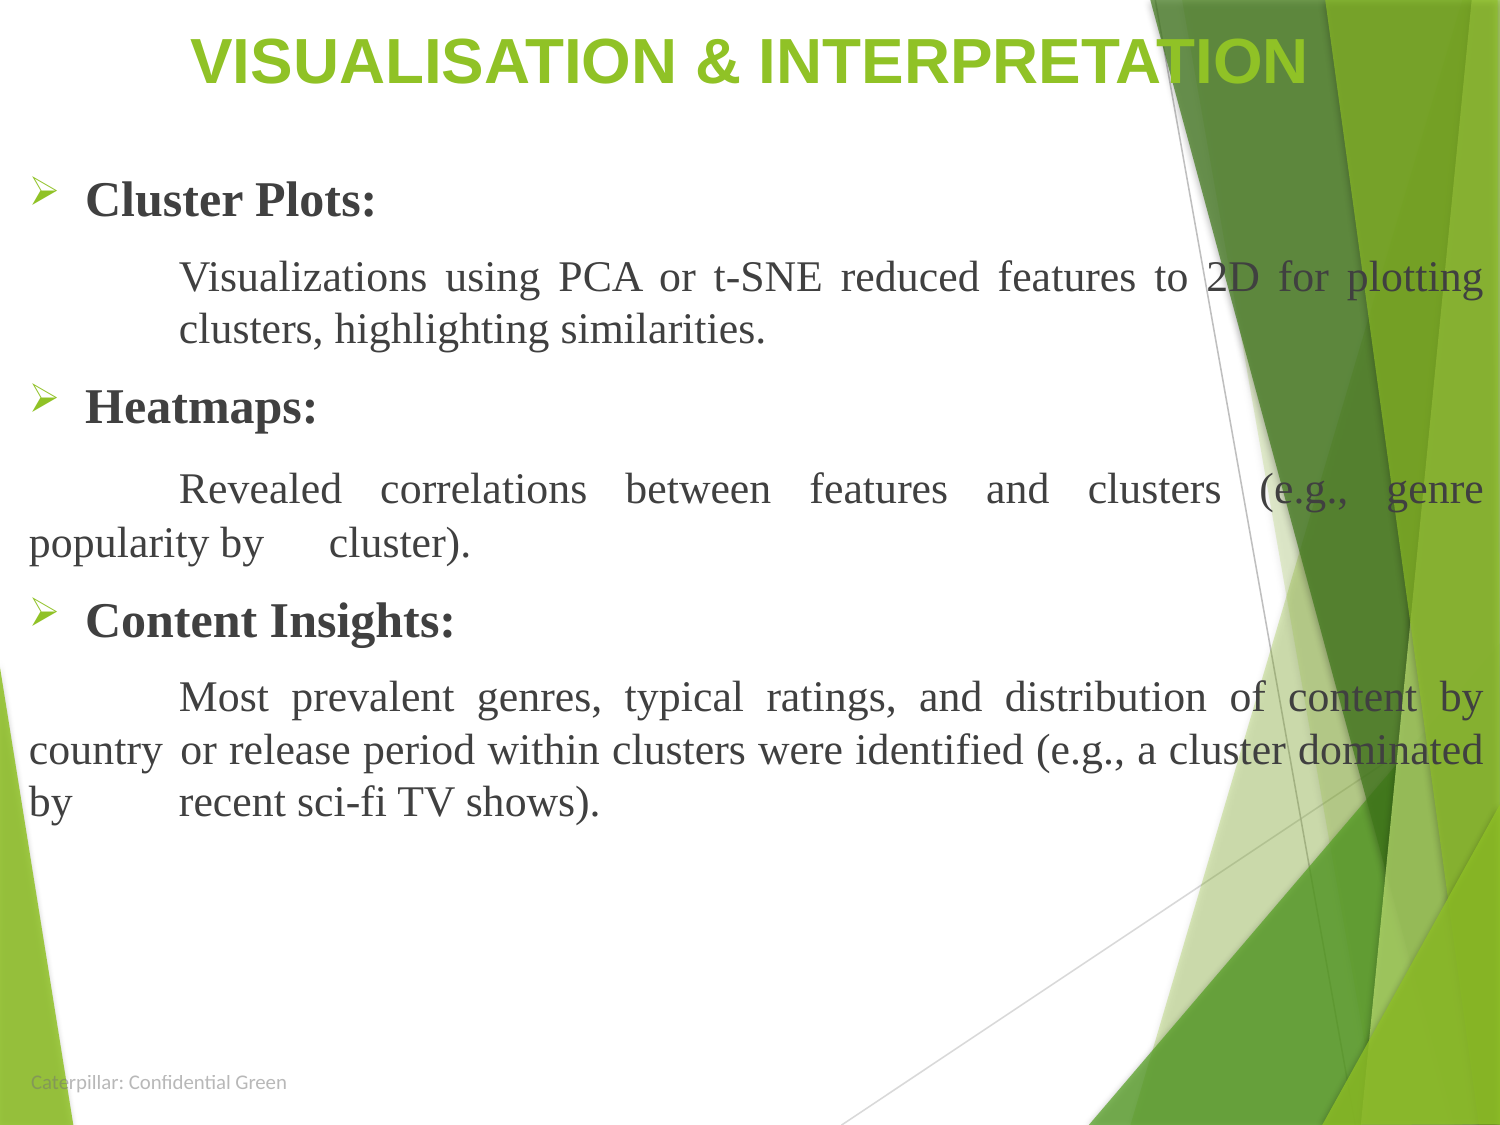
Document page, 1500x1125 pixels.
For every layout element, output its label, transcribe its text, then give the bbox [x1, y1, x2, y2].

list Cluster Plots: Visualizations using PCA or t-SNE reduced features to 2D for plotting clusters, highlighting similarities. Heatmaps: Revealed correlations between features and clusters (e.g., genre popularity by cluster). Content Insights: Most prevalent genres, typical ratings, and distribution of content by country or release period within clusters were identified (e.g., a cluster dominated by recent sci-fi TV shows). [13, 87, 1500, 1086]
title VISUALISATION & INTERPRETATION [0, 11, 1500, 104]
